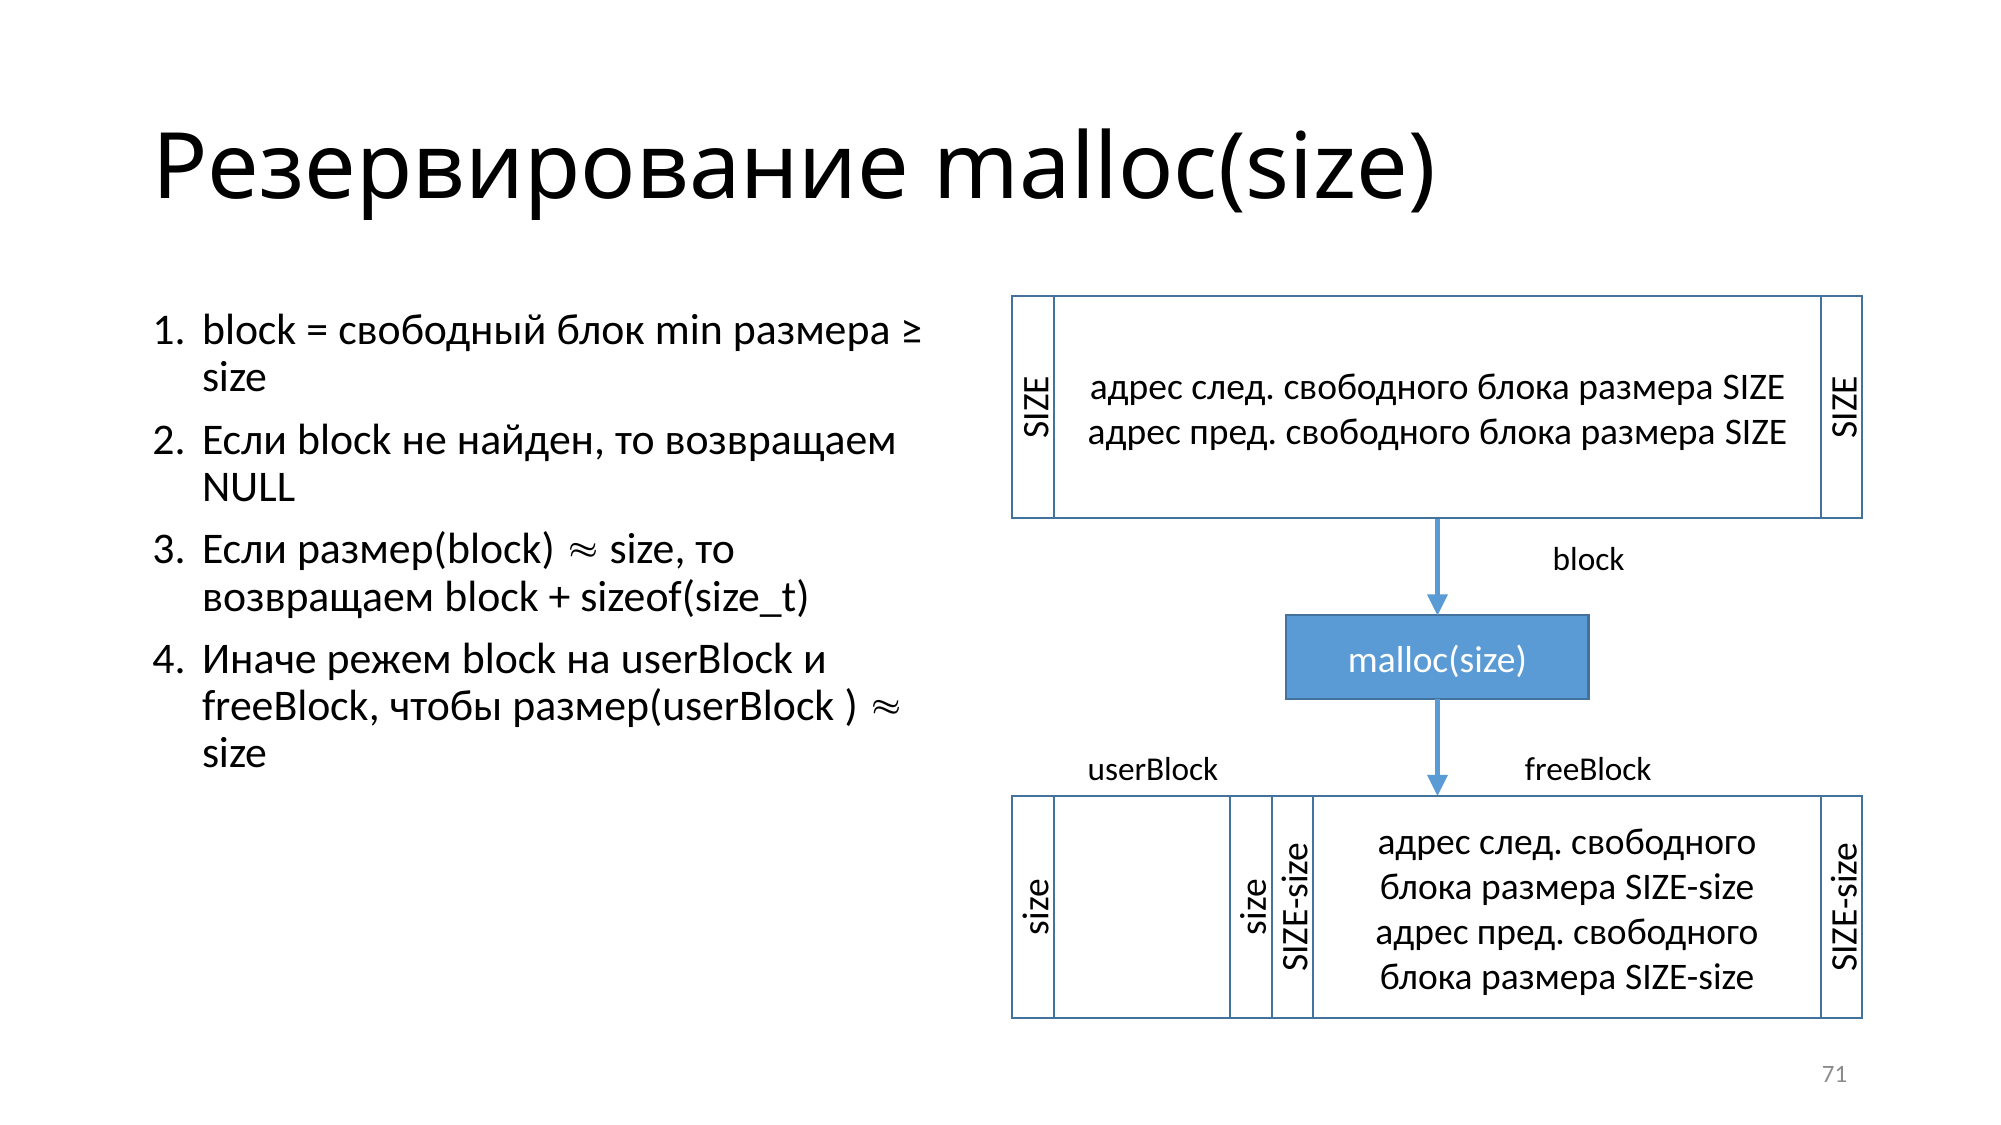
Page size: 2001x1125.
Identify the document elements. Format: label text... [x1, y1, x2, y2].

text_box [1012, 296, 1863, 578]
title Резервирование malloc(size) [137, 59, 1863, 278]
text_box malloc(size) [1285, 614, 1590, 700]
slide_number 71 [1412, 1042, 1863, 1103]
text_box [1012, 747, 1863, 1019]
list block = свободный блок min размера ≥ size Если block не найден, то возвращаем NULL Если размер(block)  size, то возвращаем block + sizeof(size_t) Иначе режем block на userBlock и freeBlock, чтобы размер(userBlock )  size Добавляем freeBlock в список свободных блоков размера размер(freeBlock) Возвращаем userBlock + sizeof(size_t) [137, 299, 988, 1014]
